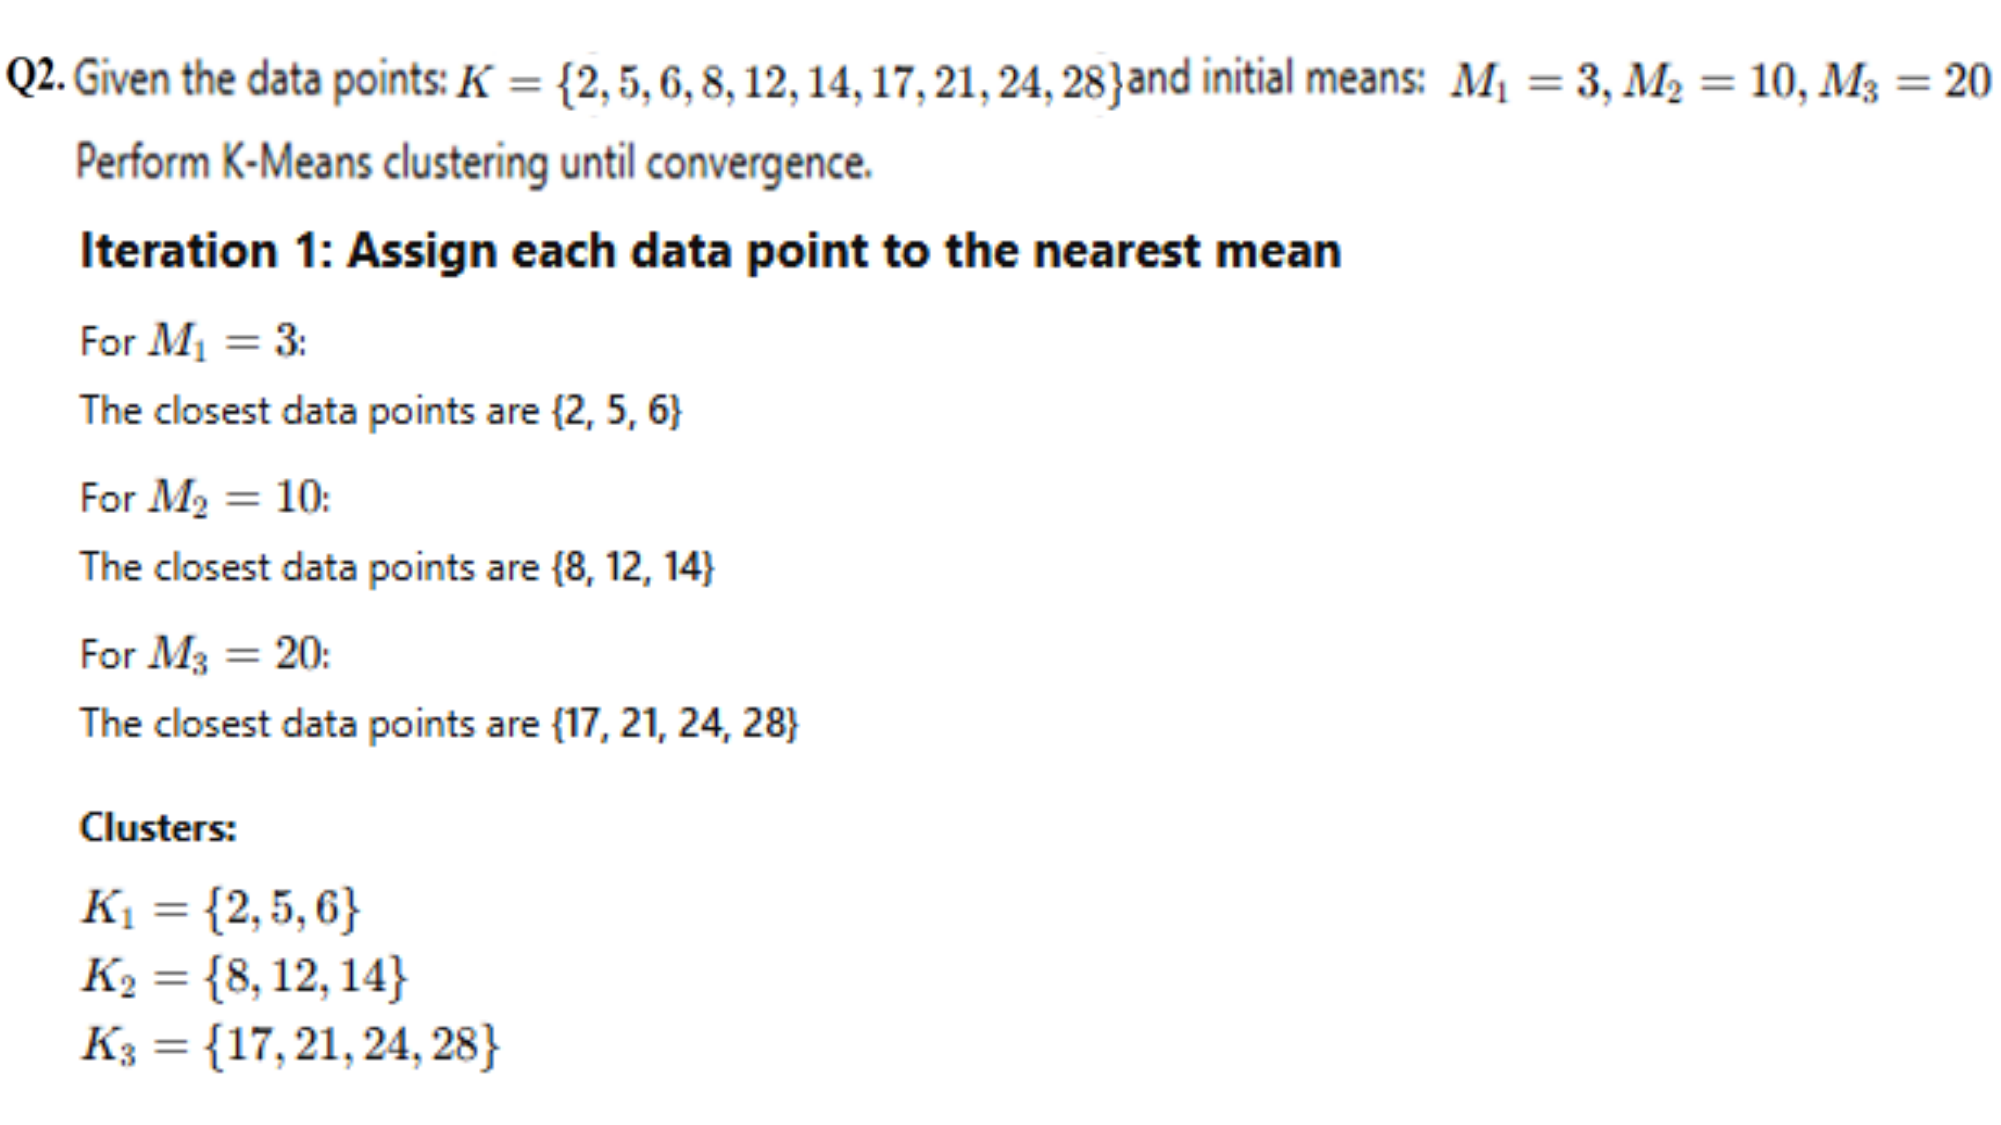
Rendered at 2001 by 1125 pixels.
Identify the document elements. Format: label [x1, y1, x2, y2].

picture [61, 213, 1371, 1103]
list [0, 50, 2000, 205]
title [137, 205, 1863, 278]
